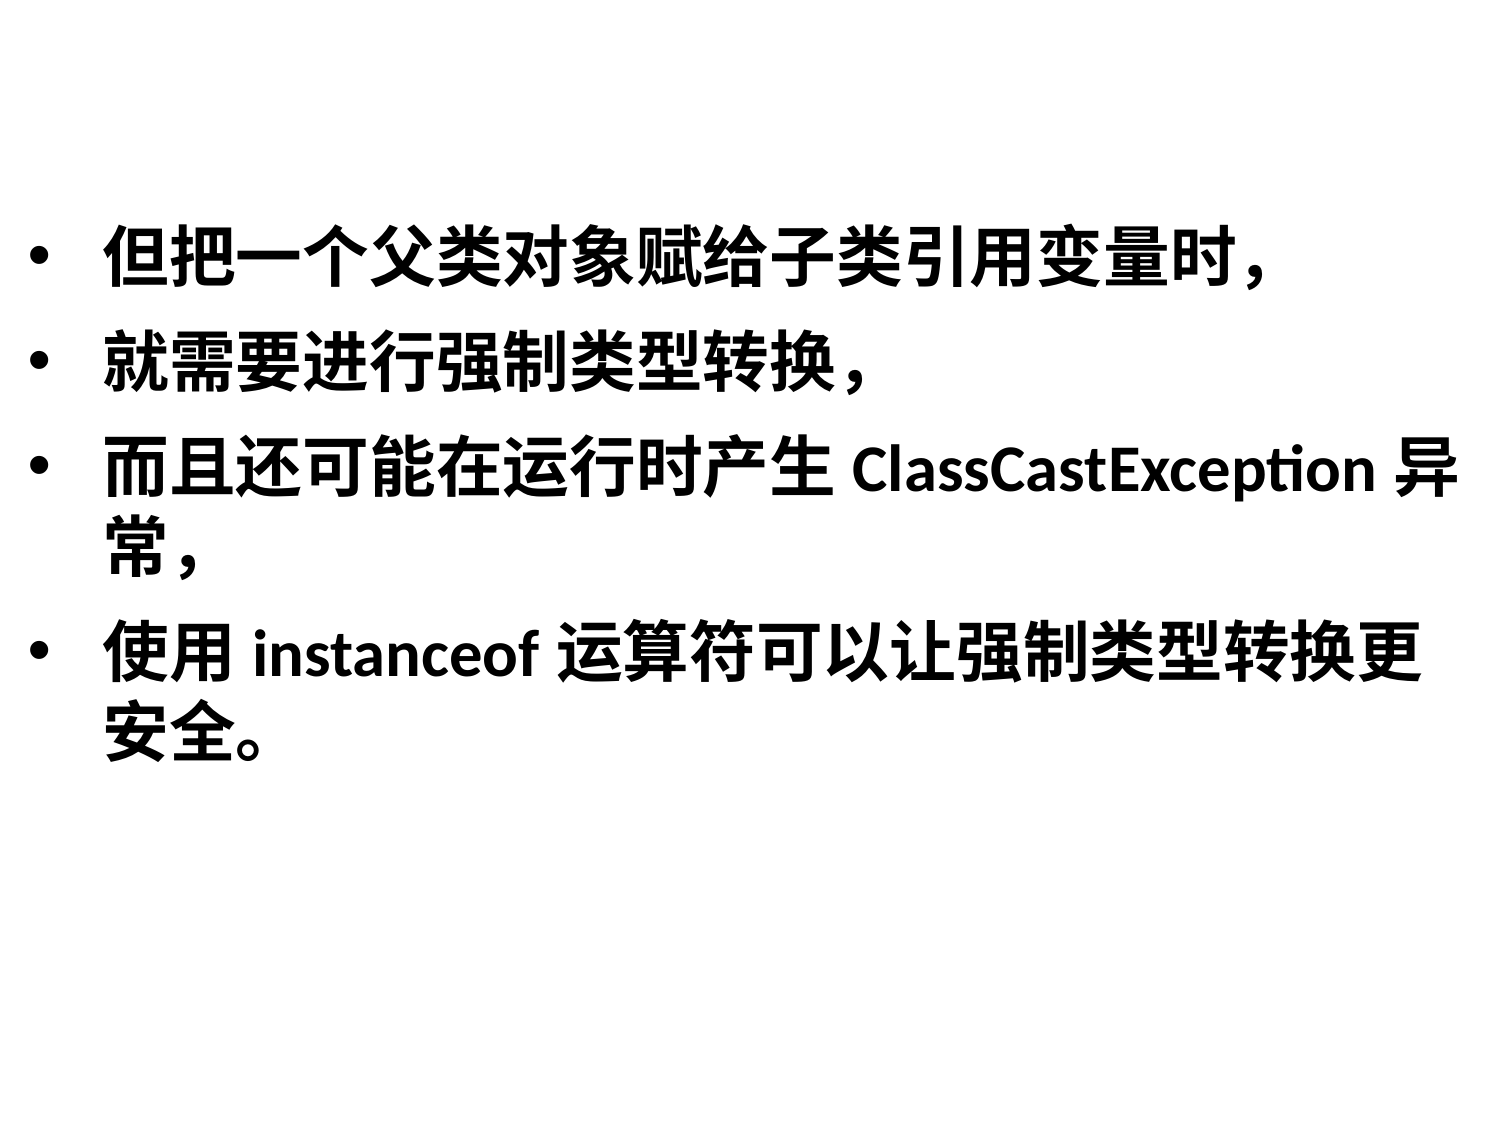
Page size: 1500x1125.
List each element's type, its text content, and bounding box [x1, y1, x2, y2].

text_box 但把一个父类对象赋给子类引用变量时， 就需要进行强制类型转换， 而且还可能在运行时产生ClassCastException异常， 使用instanceof运算符可以让强制类型转换更安全。 [12, 207, 1500, 777]
